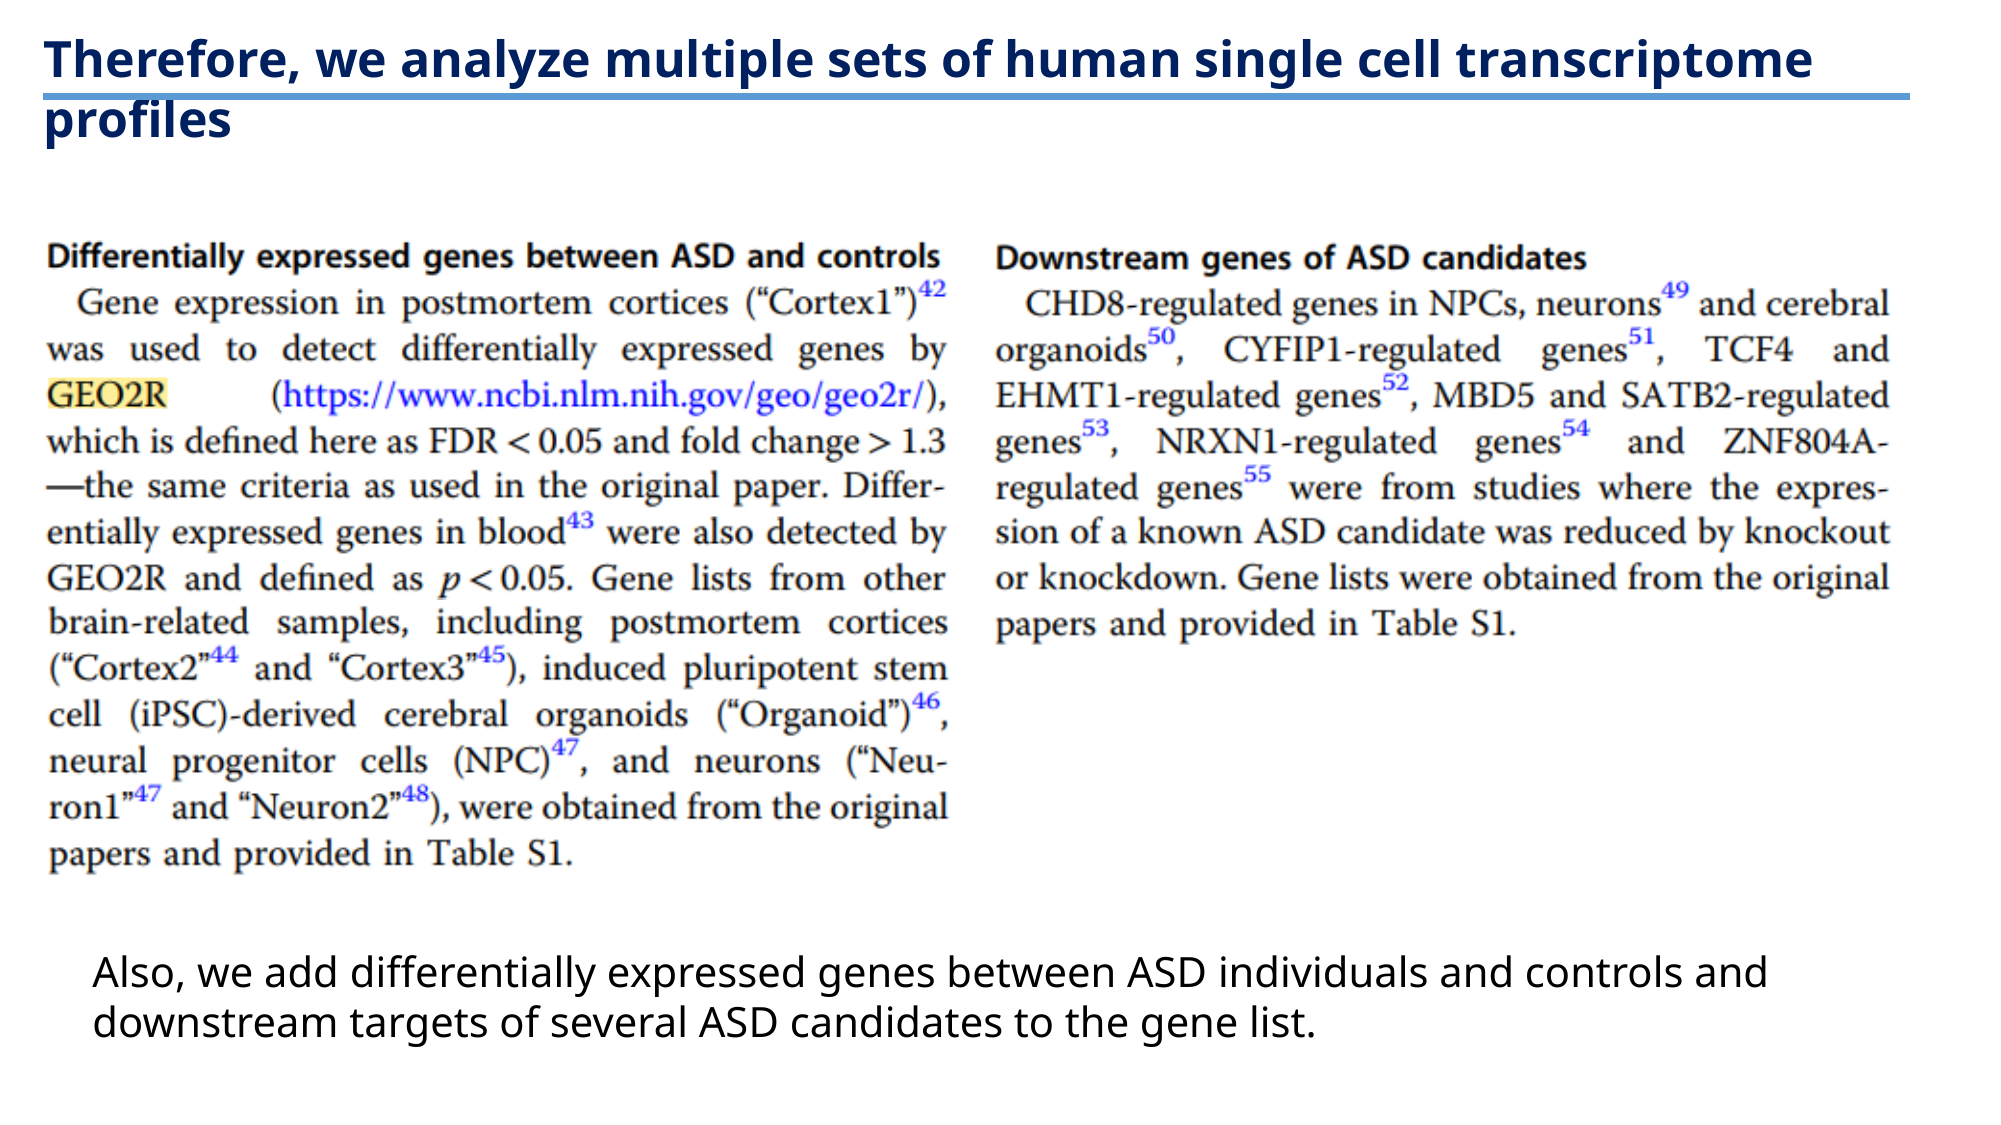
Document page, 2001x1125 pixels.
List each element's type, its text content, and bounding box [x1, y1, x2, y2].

picture [986, 239, 1897, 647]
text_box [43, 239, 961, 877]
text_box Also, we add differentially expressed genes between ASD individuals and controls and downstream targets of several ASD candidates to the gene list. [77, 938, 1943, 1054]
text_box Therefore, we analyze multiple sets of human single cell transcriptome profiles [29, 20, 1943, 156]
